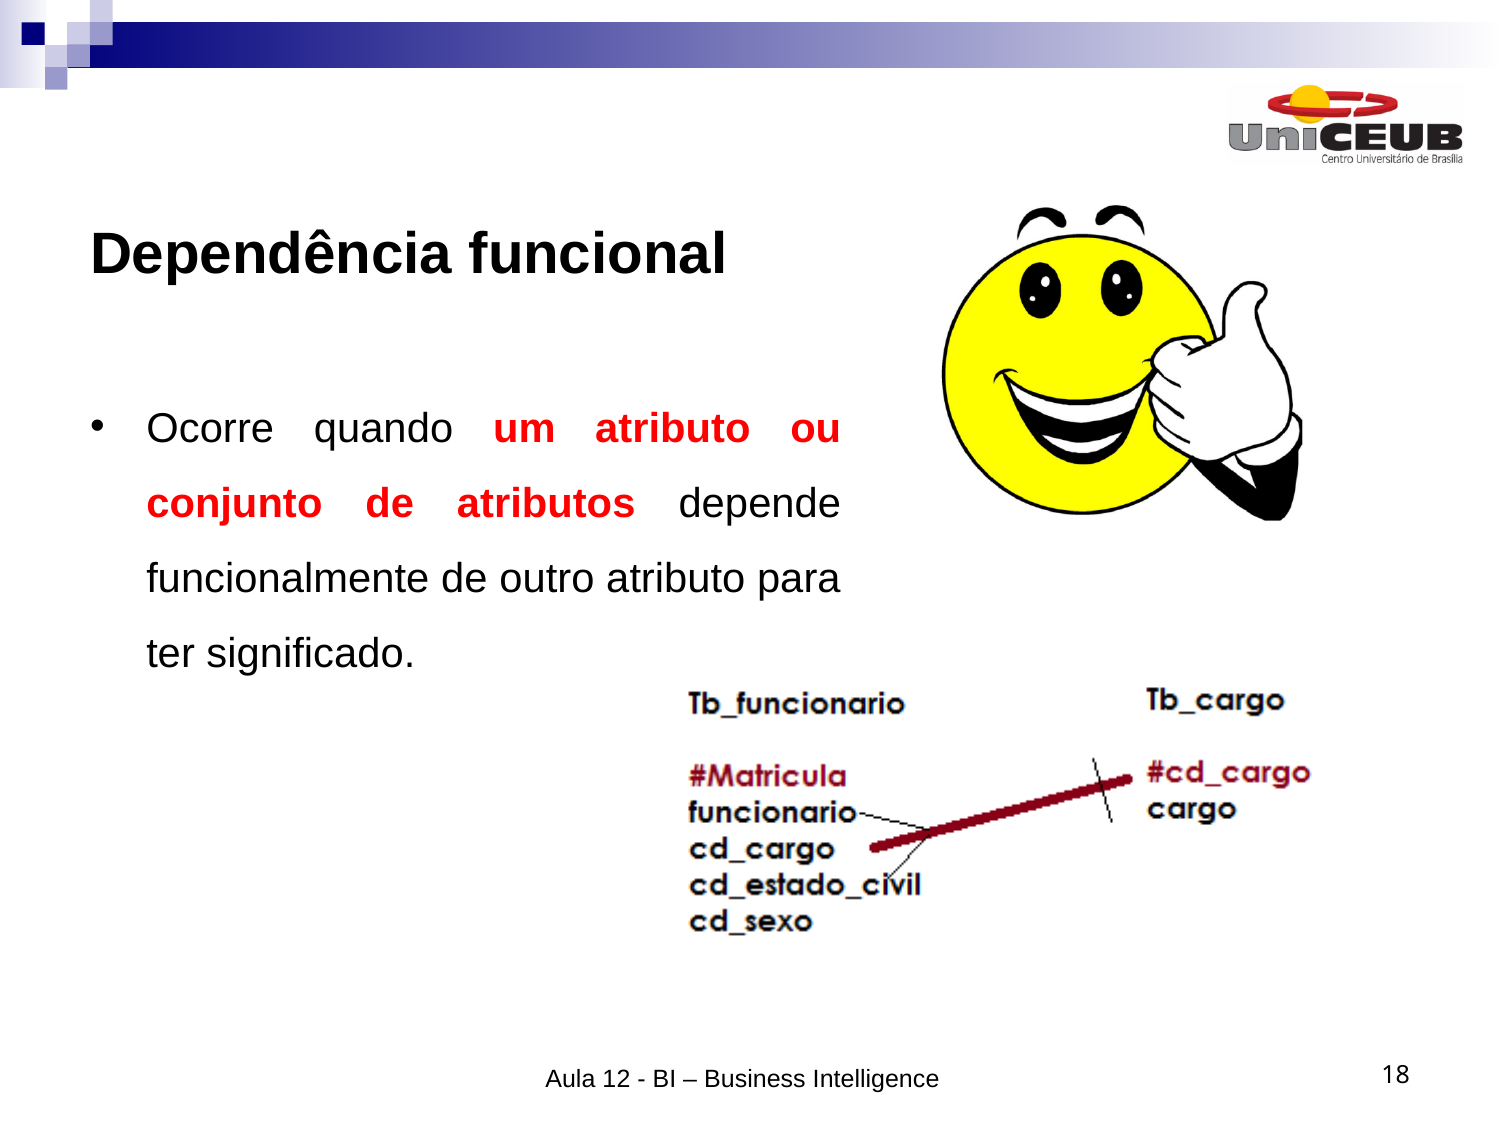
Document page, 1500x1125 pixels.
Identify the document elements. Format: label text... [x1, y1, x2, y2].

picture [1227, 83, 1464, 165]
text_box ‹#› [1074, 1024, 1425, 1100]
text_box Aula 12 - BI – Business Intelligence [512, 1024, 988, 1100]
picture [938, 203, 1311, 523]
text_box Dependência funcional Ocorre quando um atributo ou conjunto de atributos depende funcionalmente de outro atributo para ter significado. [75, 207, 857, 951]
picture [653, 656, 1346, 988]
